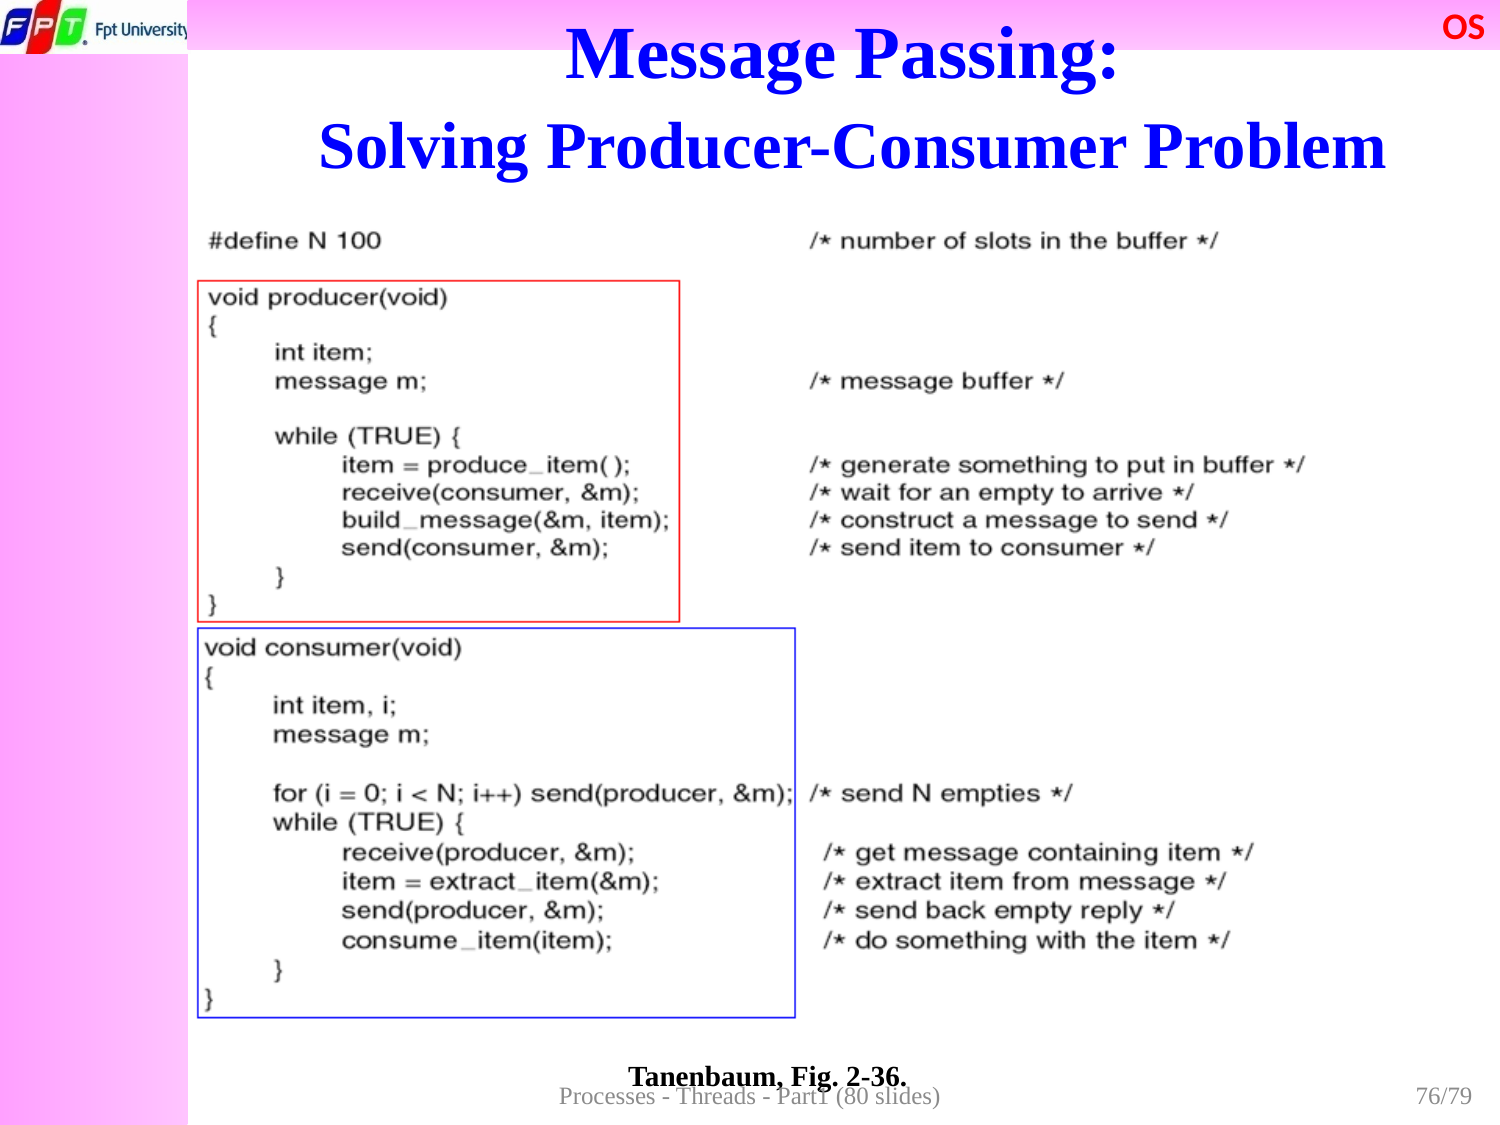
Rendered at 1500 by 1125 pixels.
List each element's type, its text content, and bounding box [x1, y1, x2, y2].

text_box Tanenbaum, Fig. 2-36. [613, 1049, 923, 1074]
picture [187, 224, 1312, 1026]
title Message Passing: Solving Producer-Consumer Problem [187, 0, 1500, 188]
slide_number 76/79 [1137, 1074, 1488, 1116]
picture [0, 0, 187, 54]
footer Processes - Threads - Part1 (80 slides) [512, 1074, 988, 1116]
